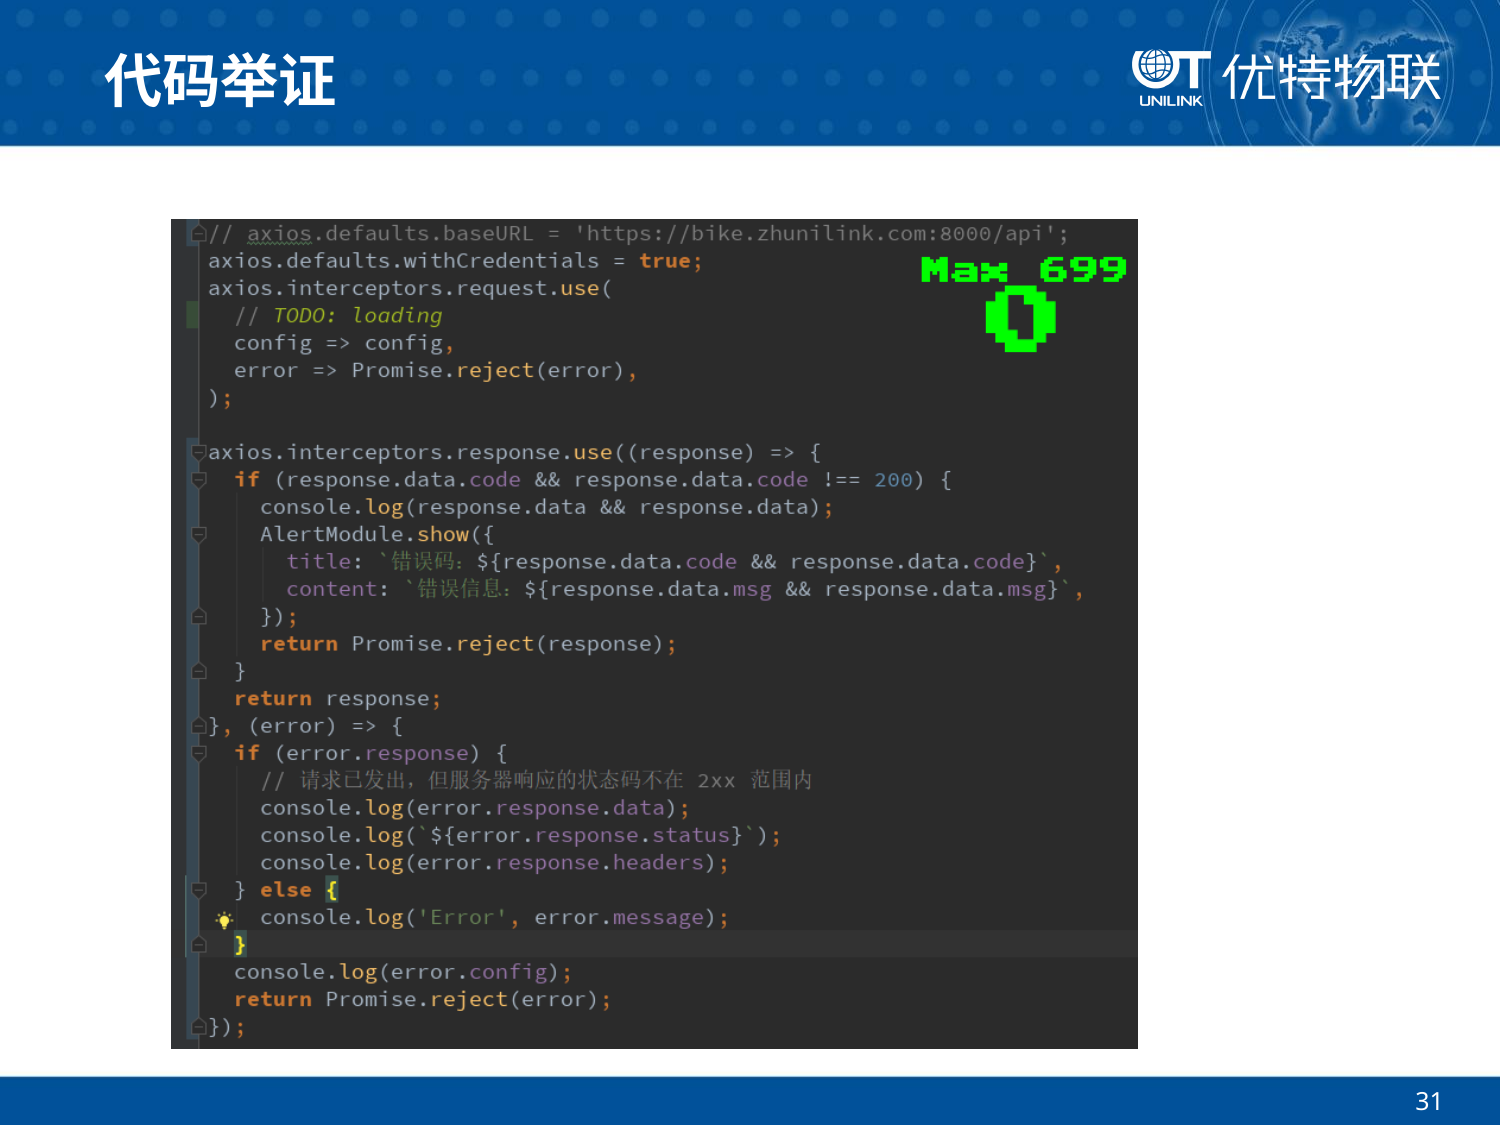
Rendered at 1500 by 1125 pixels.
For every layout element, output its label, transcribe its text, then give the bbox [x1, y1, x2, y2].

slide_number 31 [1068, 1077, 1460, 1122]
title 代码举证 [89, 32, 1053, 126]
picture [0, 0, 1500, 1125]
